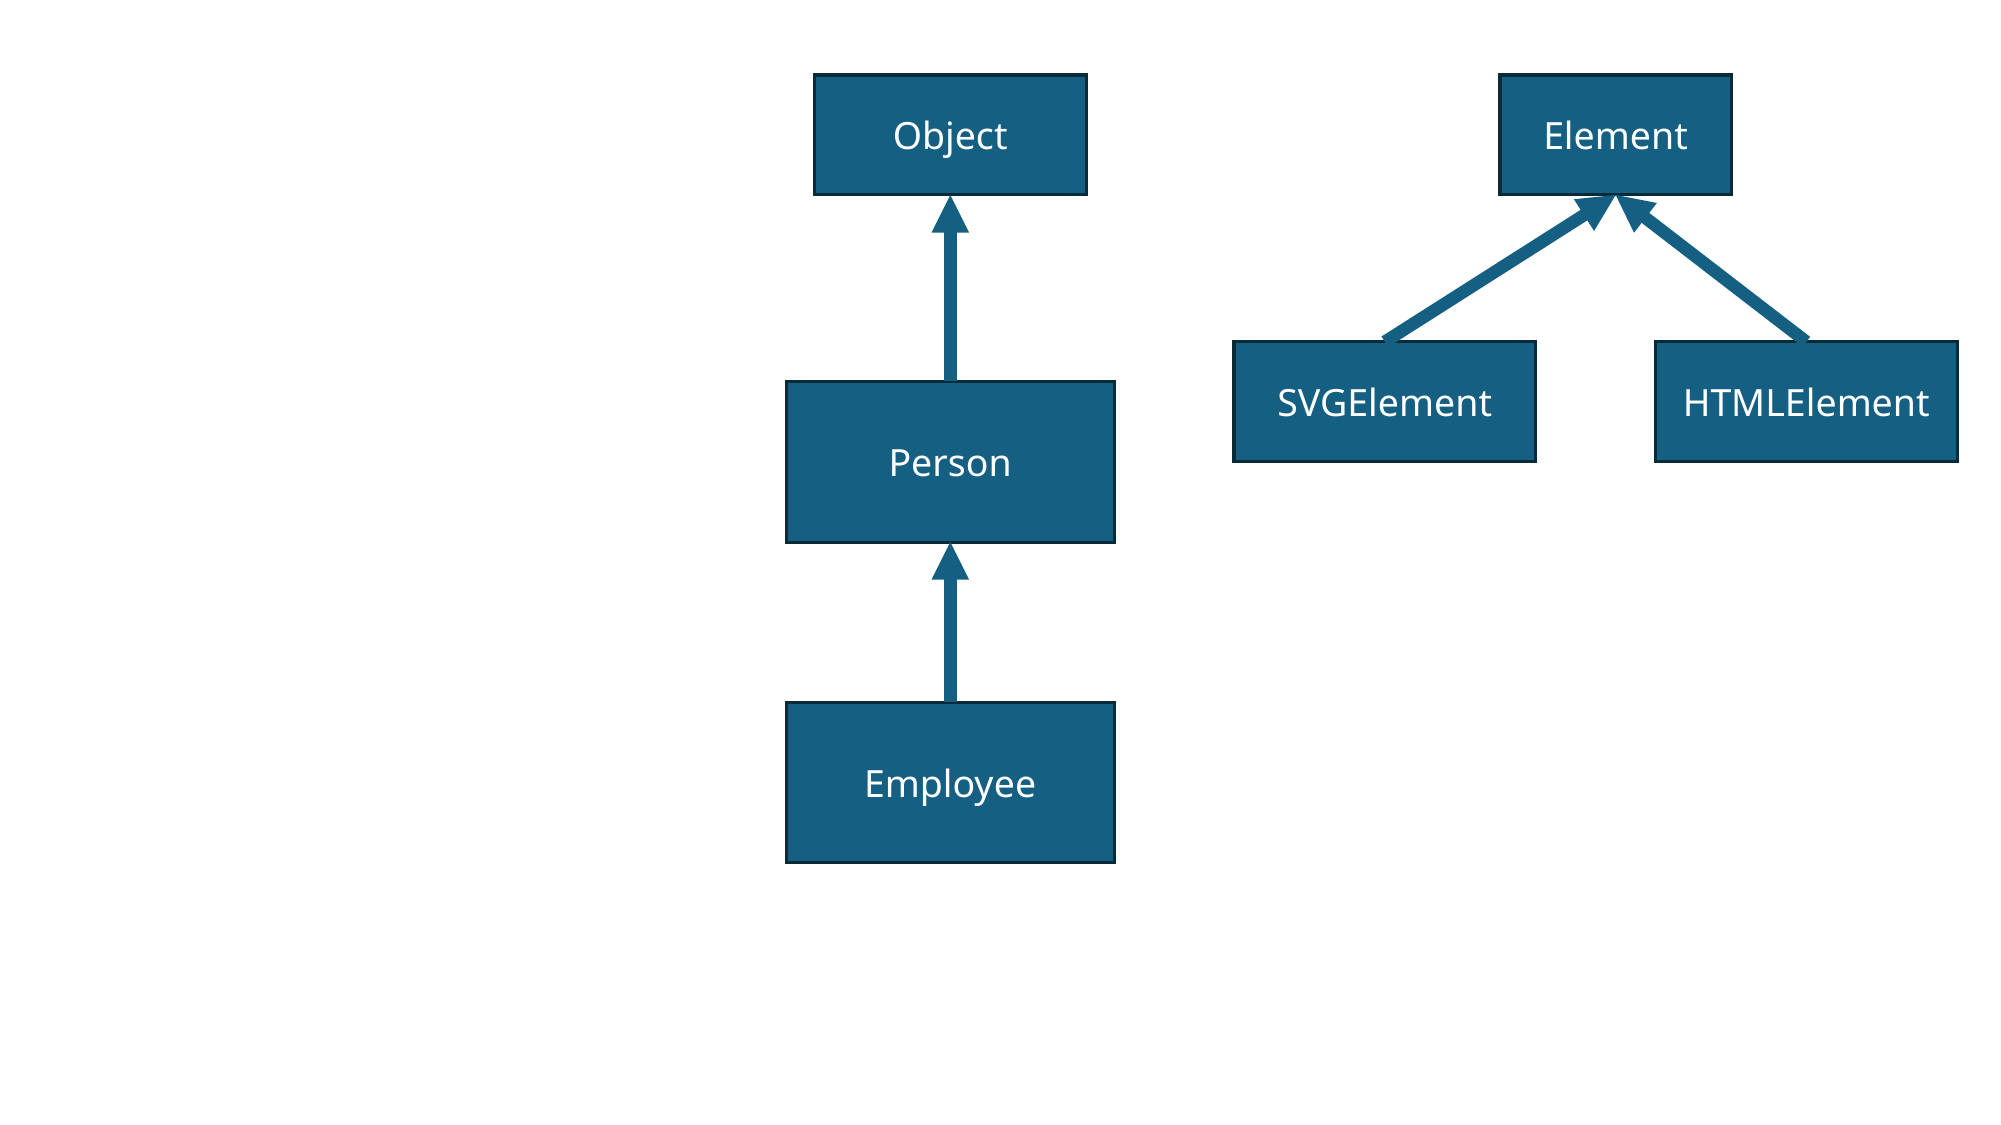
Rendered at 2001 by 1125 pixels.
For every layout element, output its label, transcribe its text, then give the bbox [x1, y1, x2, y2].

text_box Object [813, 73, 1088, 196]
text_box HTMLElement [1654, 340, 1959, 463]
text_box Element [1498, 73, 1733, 194]
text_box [1384, 194, 1617, 343]
text_box Employee [785, 701, 1116, 864]
text_box Person [785, 380, 1116, 544]
text_box SVGElement [1232, 340, 1537, 463]
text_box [1617, 194, 1807, 343]
